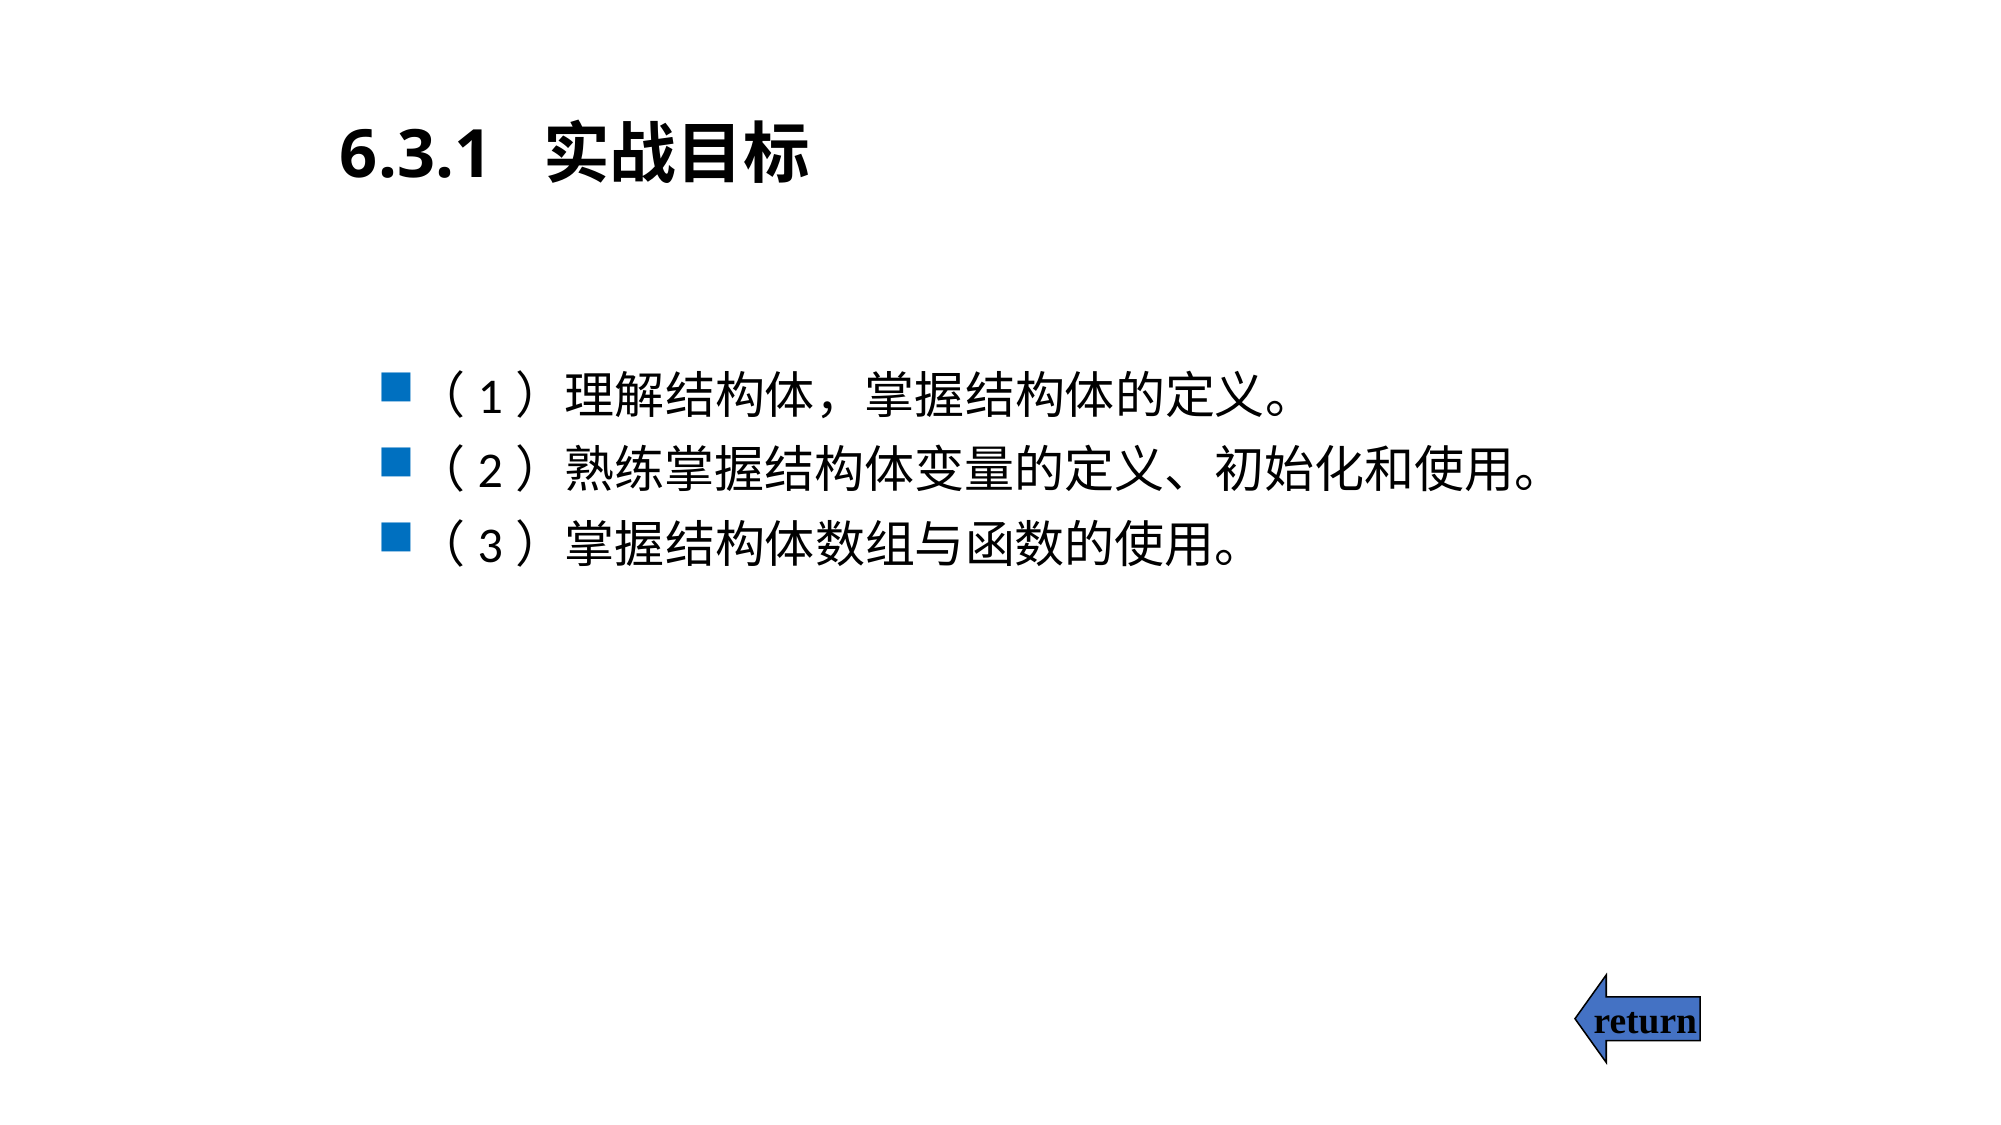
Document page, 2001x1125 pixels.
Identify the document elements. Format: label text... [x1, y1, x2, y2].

title 6.3.1 实战目标 [324, 87, 1675, 225]
text_box return [1575, 974, 1701, 1063]
list （1）理解结构体，掌握结构体的定义。 （2）熟练掌握结构体变量的定义、初始化和使用。 （3）掌握结构体数组与函数的使用。 [362, 362, 1713, 675]
